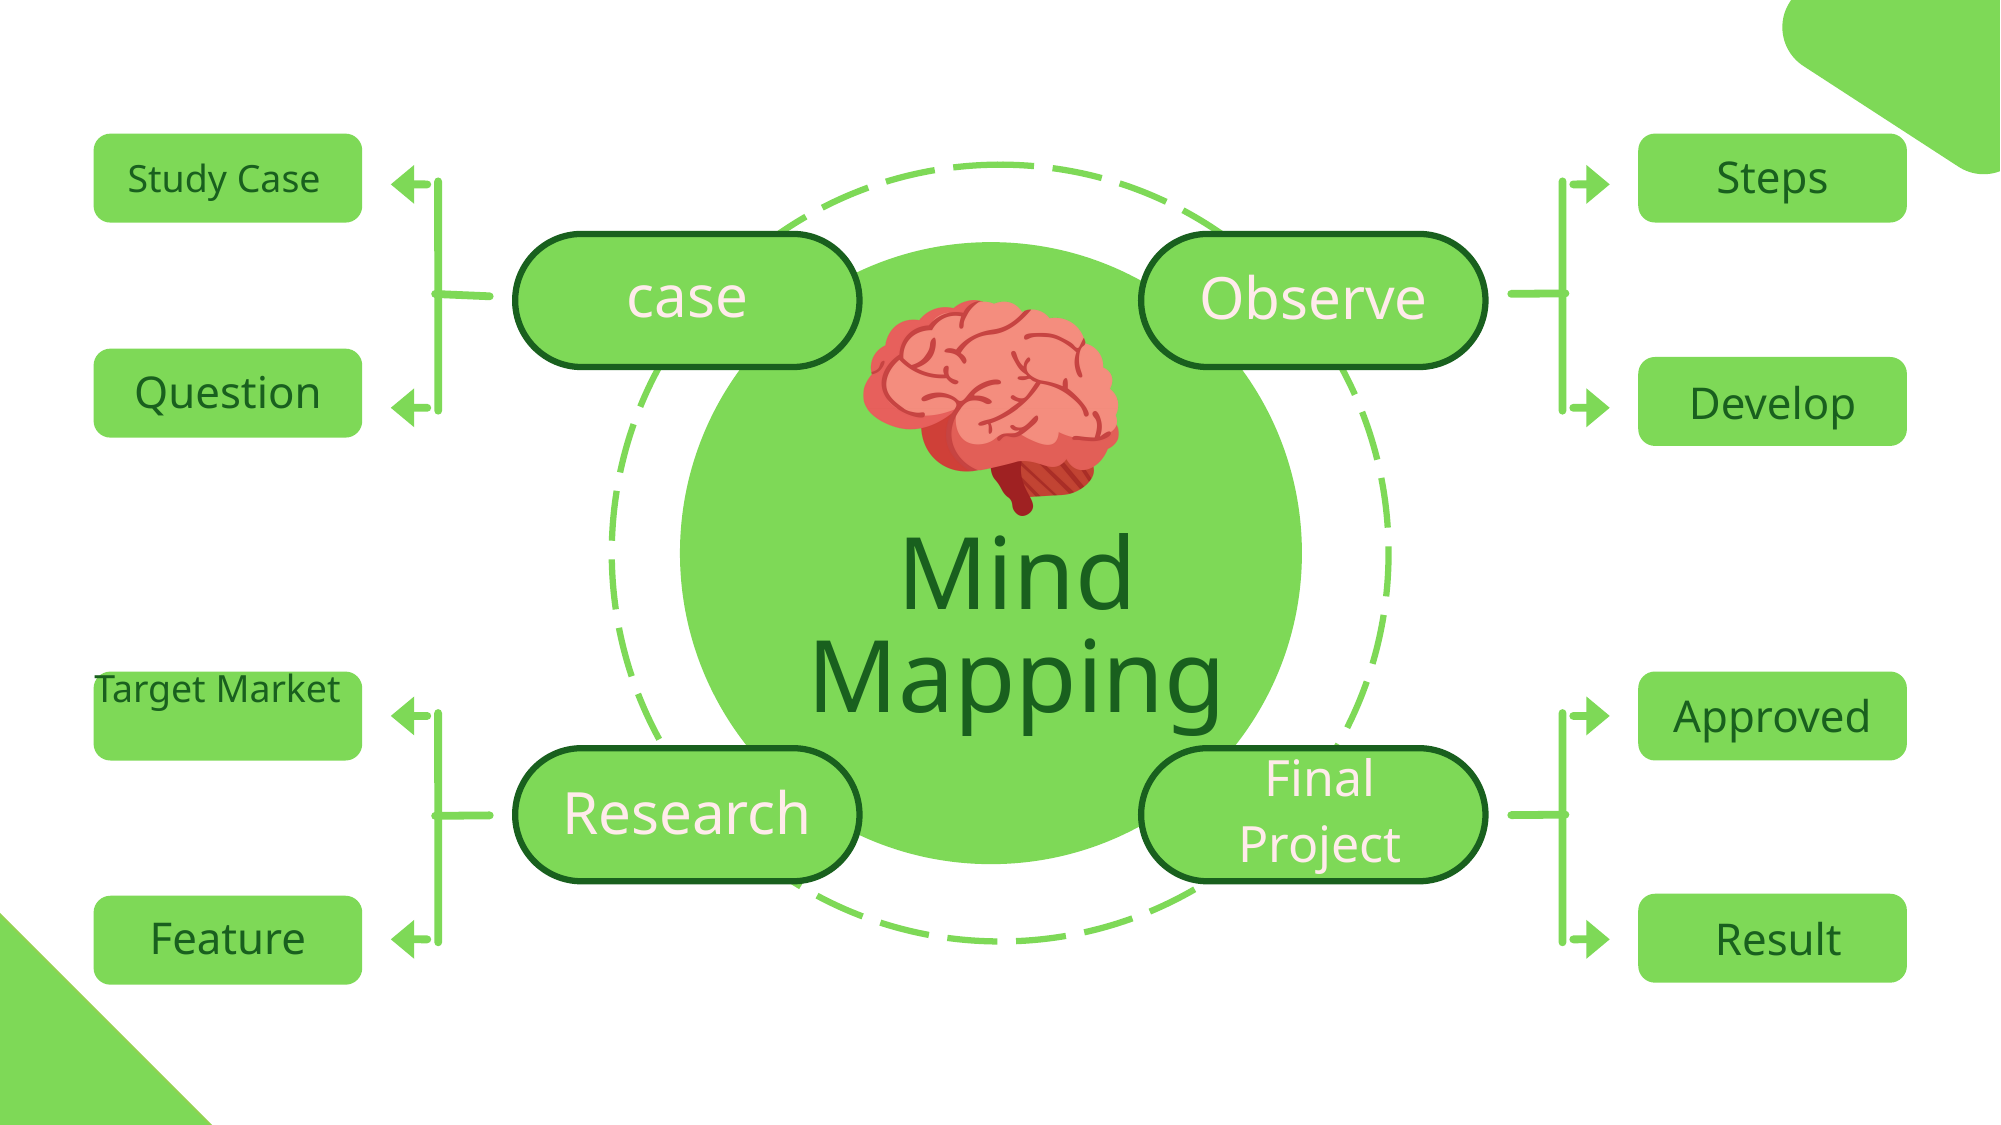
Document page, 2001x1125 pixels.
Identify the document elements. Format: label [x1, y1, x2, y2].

text_box [83, 133, 1907, 985]
text_box [1745, 0, 2000, 217]
text_box [0, 912, 213, 1125]
